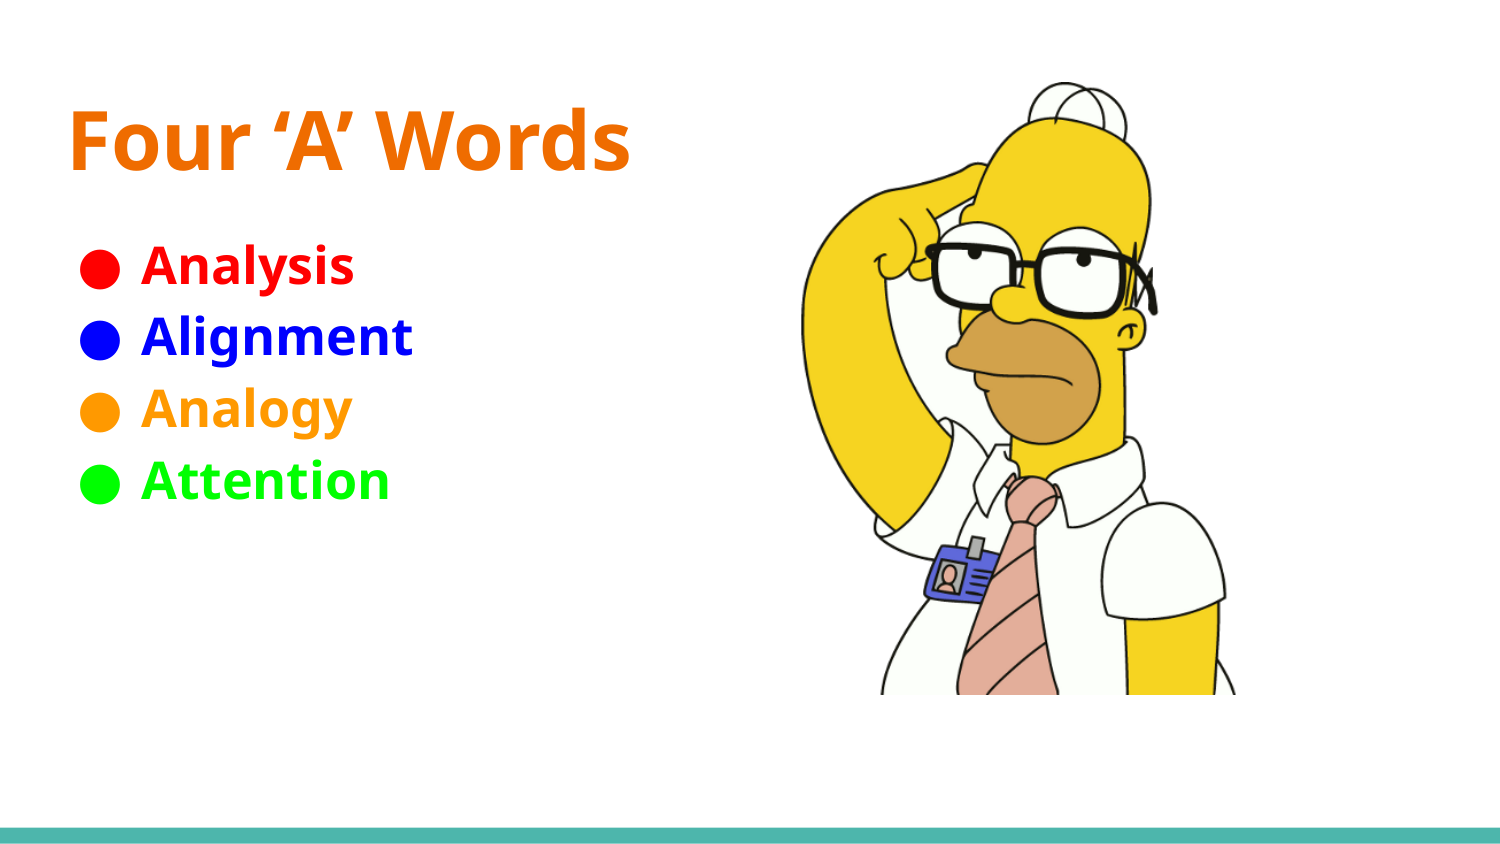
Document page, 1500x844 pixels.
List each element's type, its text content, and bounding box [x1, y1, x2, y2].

list Analysis Alignment Analogy Attention [51, 207, 1449, 750]
picture [558, 82, 1478, 695]
title Four ‘A’ Words [51, 72, 1449, 189]
